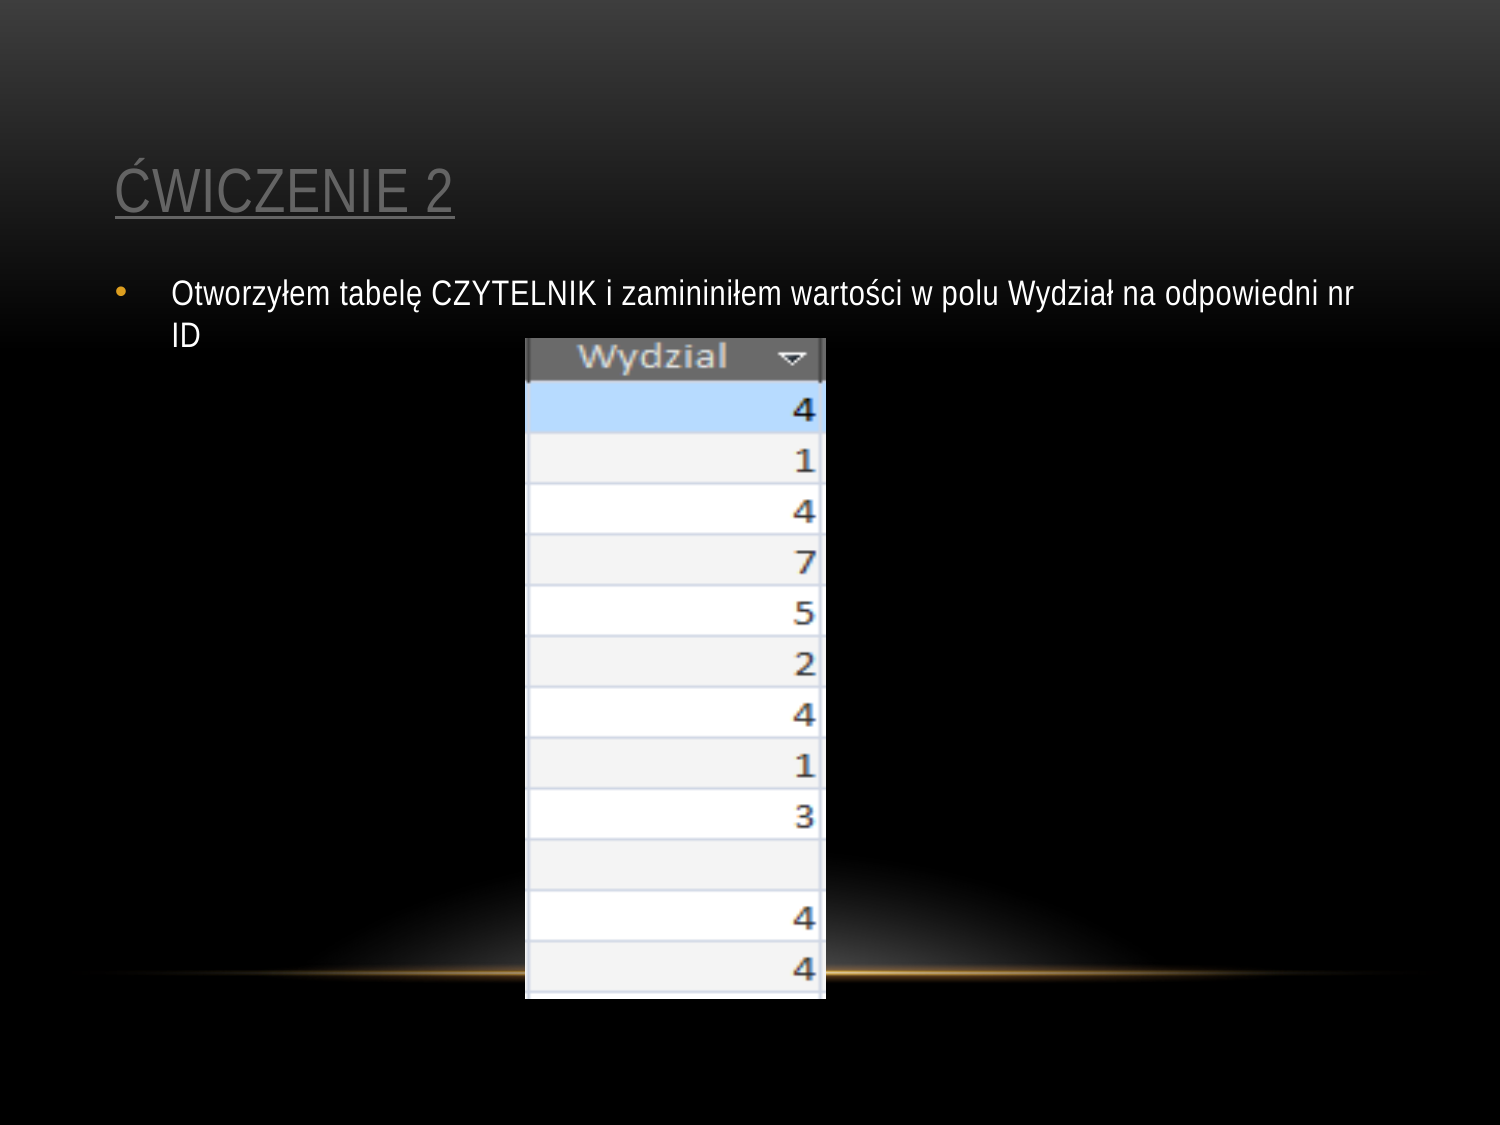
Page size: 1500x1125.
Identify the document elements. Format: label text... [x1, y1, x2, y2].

title ćwiczenie 2 [99, 45, 1400, 233]
picture [0, 0, 1500, 1125]
list Otworzyłem tabelę CZYTELNIK i zamininiłem wartości w polu Wydział na odpowiedni nr ID [99, 262, 1400, 938]
